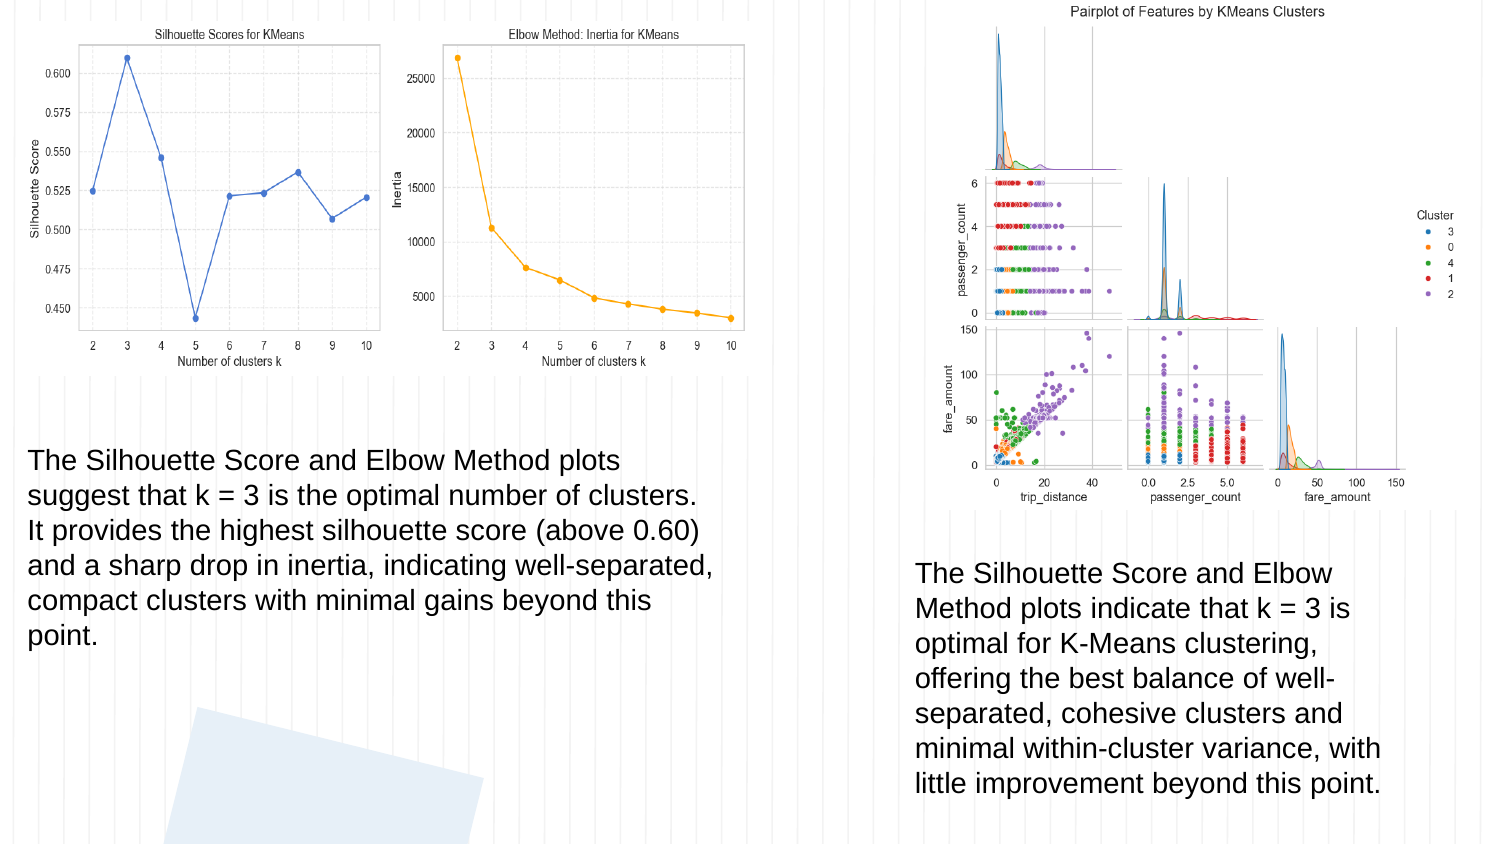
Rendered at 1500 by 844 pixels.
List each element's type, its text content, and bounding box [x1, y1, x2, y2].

picture [937, 0, 1463, 510]
text_box The Silhouette Score and Elbow Method plots suggest that k = 3 is the optimal number of clusters. It provides the highest silhouette score (above 0.60) and a sharp drop in inertia, indicating well-separated, compact clusters with minimal gains beyond this point. [12, 434, 738, 659]
picture [24, 21, 751, 376]
text_box The Silhouette Score and Elbow Method plots indicate that k = 3 is optimal for K-Means clustering, offering the best balance of well-separated, cohesive clusters and minimal within-cluster variance, with little improvement beyond this point. [899, 546, 1413, 807]
